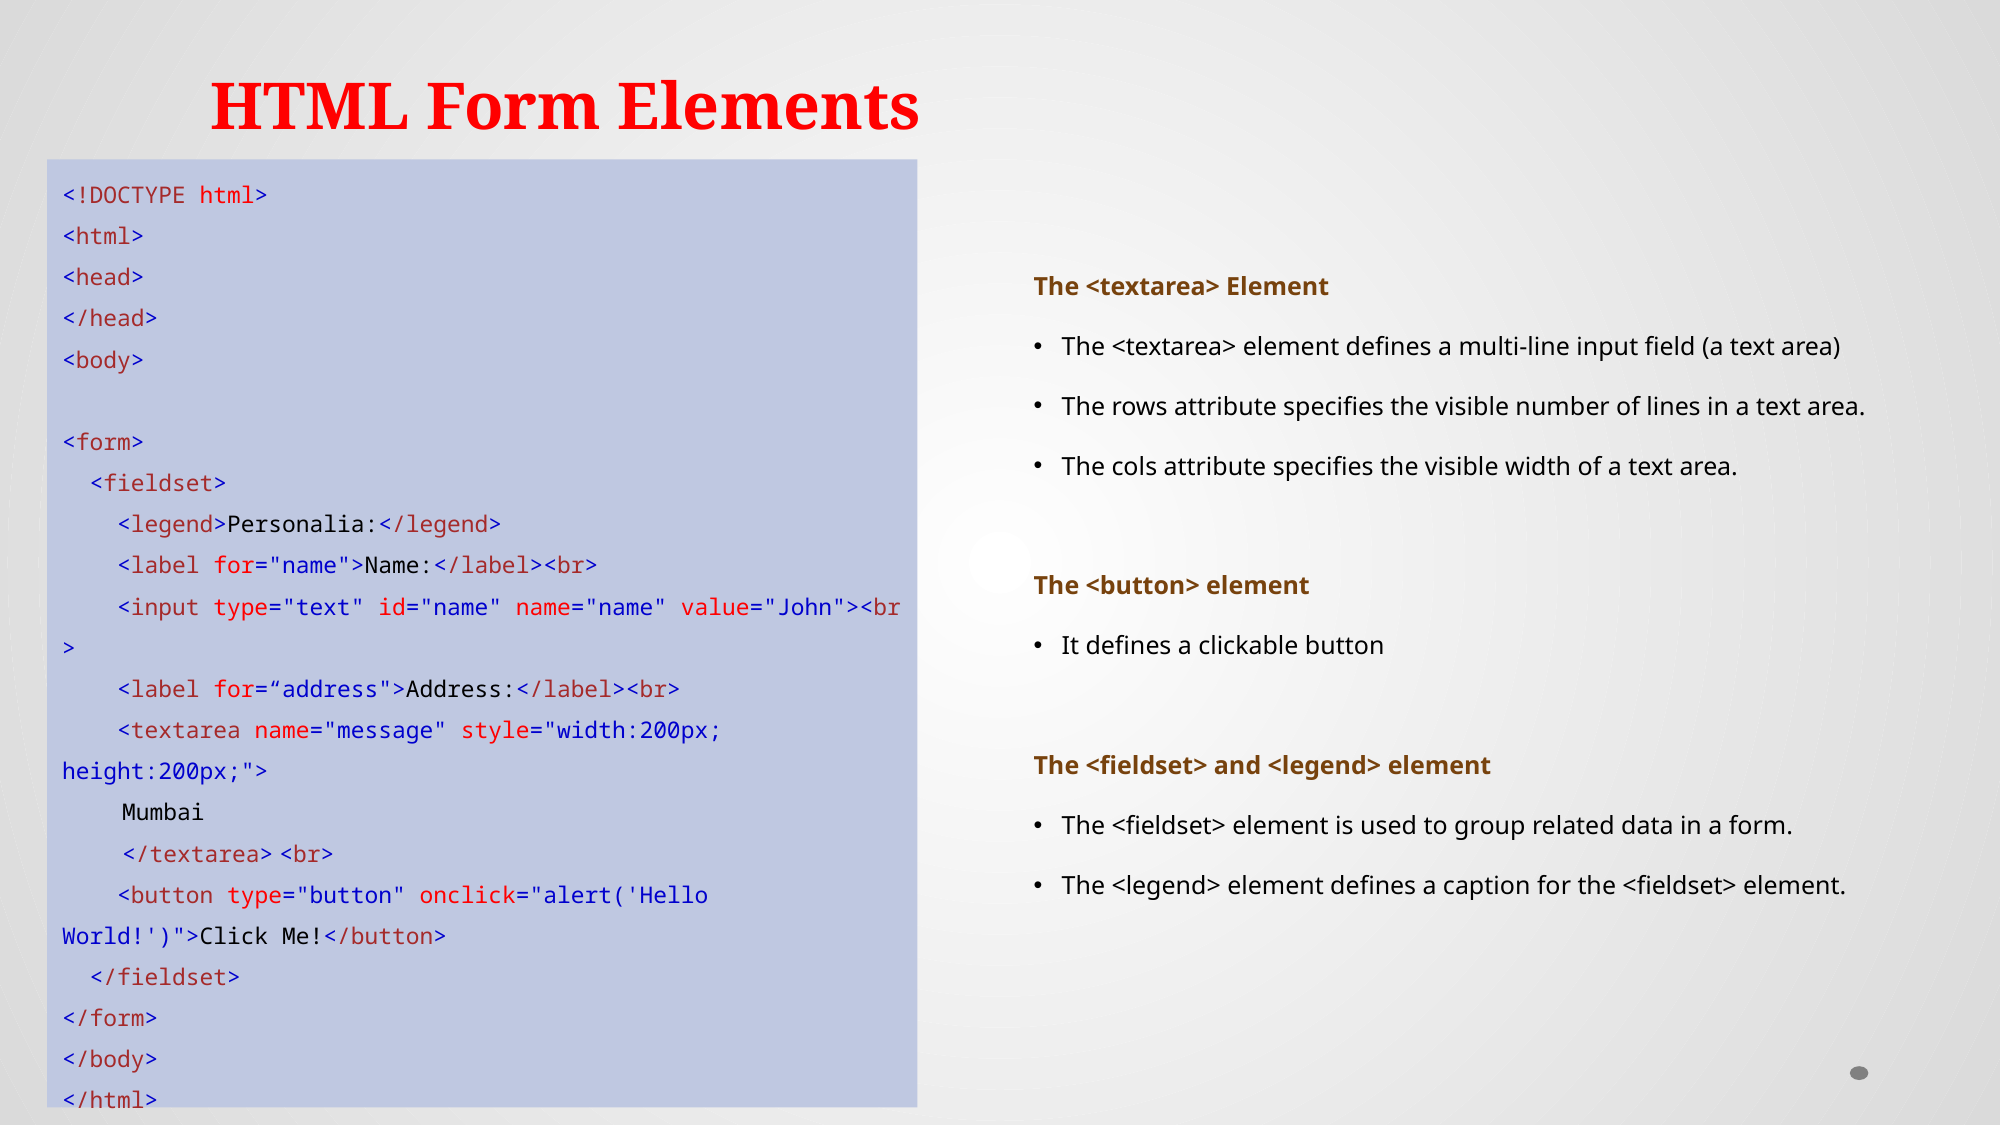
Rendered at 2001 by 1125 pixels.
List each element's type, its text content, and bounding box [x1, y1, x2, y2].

text_box The <textarea> Element The <textarea> element defines a multi-line input field (a text area) The rows attribute specifies the visible number of lines in a text area. The cols attribute specifies the visible width of a text area. The <button> element It defines a clickable button The <fieldset> and <legend> element The <fieldset> element is used to group related data in a form. The <legend> element defines a caption for the <fieldset> element. [1018, 233, 1956, 967]
list <!DOCTYPE html> <html> <head> </head> <body> <form> <fieldset> <legend>Personalia:</legend> <label for="name">Name:</label><br> <input type="text" id="name" name="name" value="John"><br> <label for=“address">Address:</label><br> <textarea name="message" style="width:200px; height:200px;"> Mumbai </textarea> <br> <button type="button" onclick="alert('Hello World!')">Click Me!</button> </fieldset> </form> </body> </html> [47, 159, 918, 1108]
title HTML Form Elements [177, 16, 955, 150]
